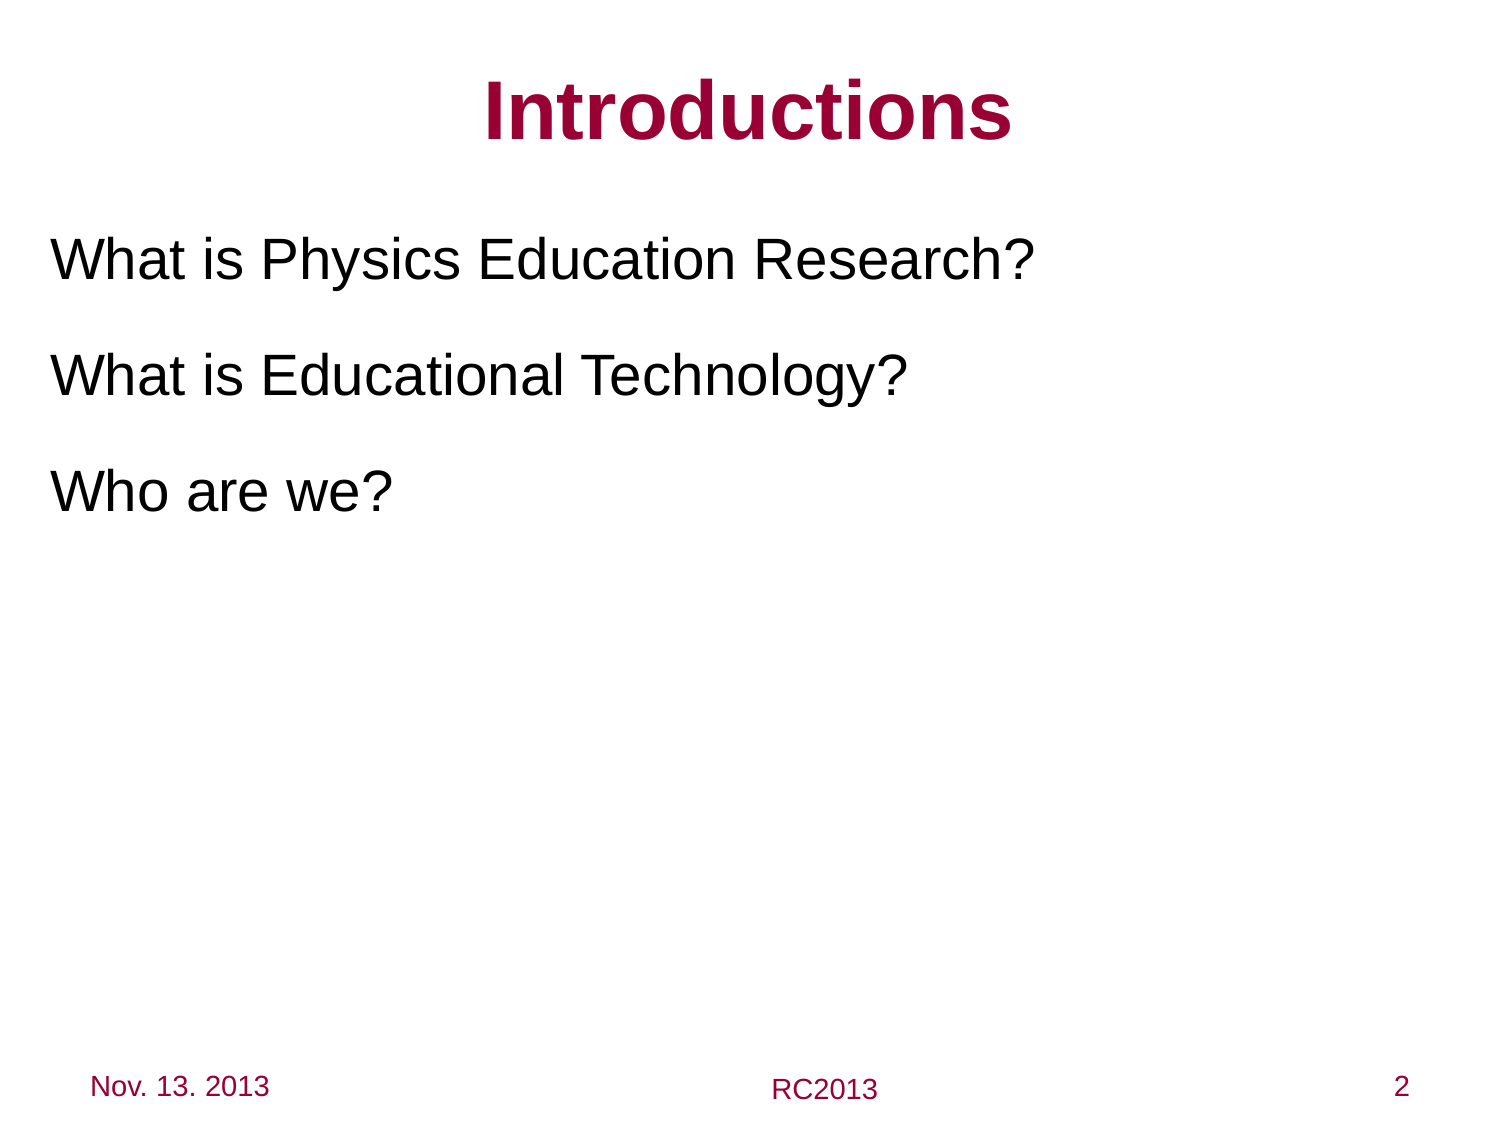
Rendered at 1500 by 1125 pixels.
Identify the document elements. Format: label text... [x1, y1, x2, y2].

slide_number 2 [1212, 1059, 1426, 1125]
text_box What is Physics Education Research? What is Educational Technology? Who are we? [49, 199, 1475, 531]
title Introductions [22, 37, 1476, 176]
footer RC2013 [587, 1062, 1063, 1125]
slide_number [74, 1059, 426, 1125]
